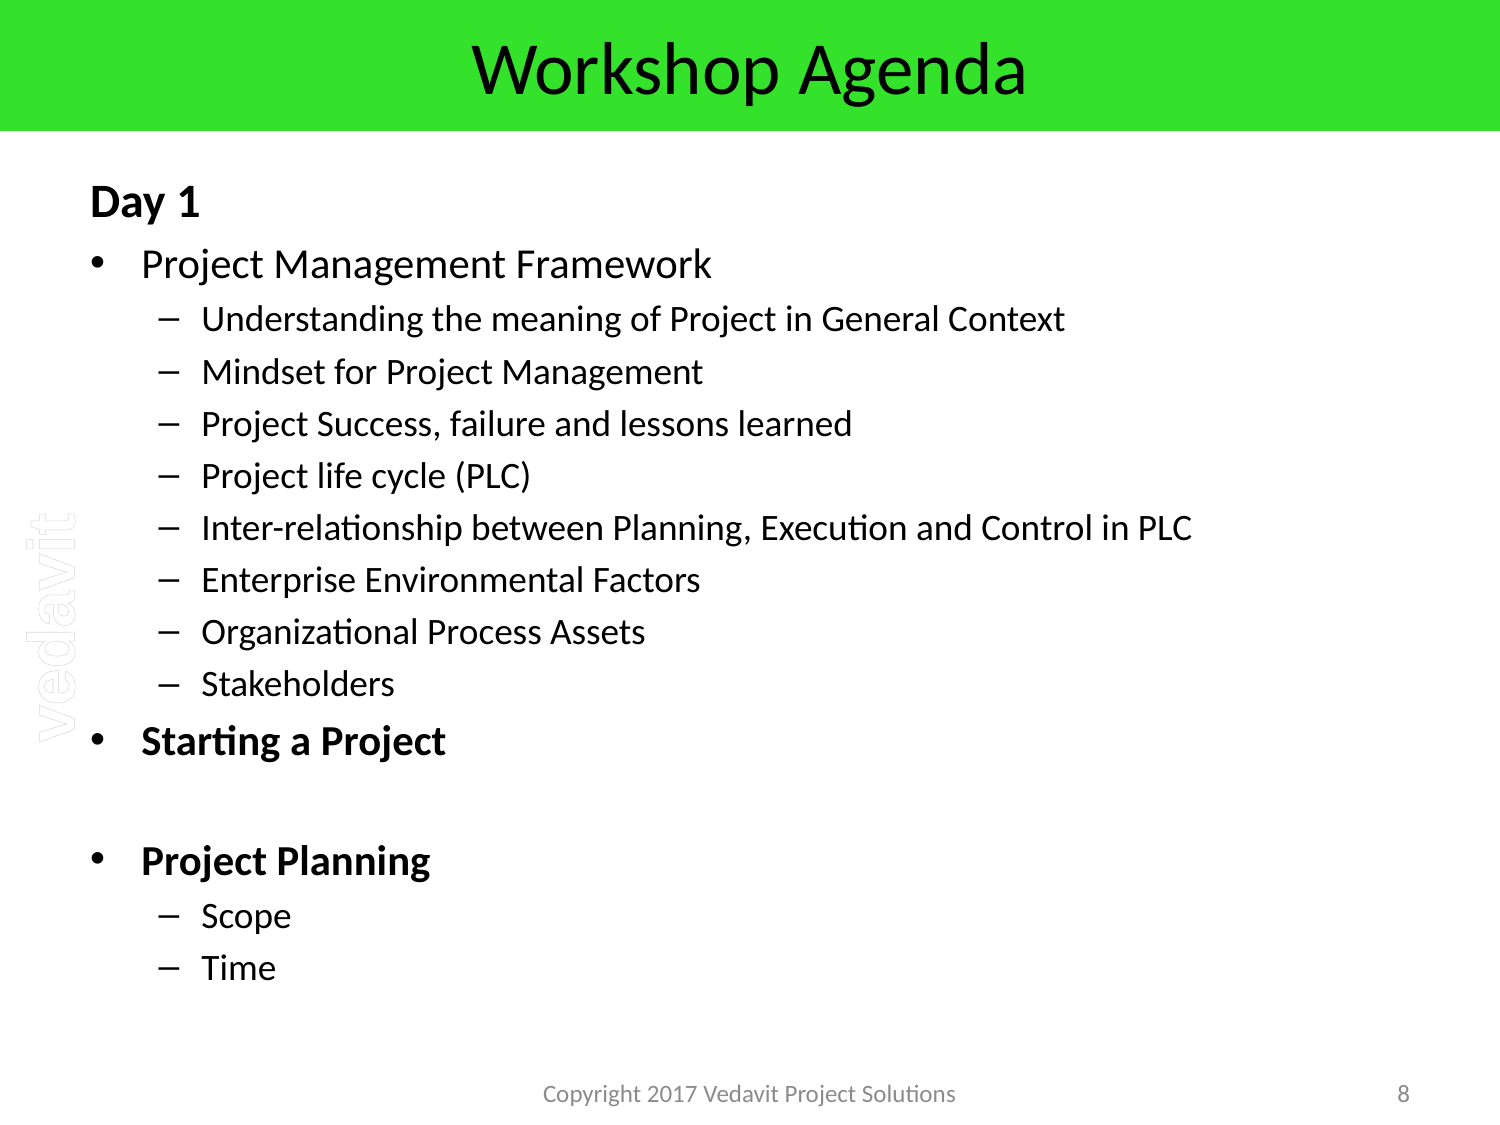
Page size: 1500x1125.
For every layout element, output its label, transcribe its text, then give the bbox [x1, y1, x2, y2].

slide_number 8 [1074, 1062, 1425, 1123]
footer Copyright 2017 Vedavit Project Solutions [512, 1062, 988, 1123]
list Day 1 Project Management Framework Understanding the meaning of Project in General Context Mindset for Project Management Project Success, failure and lessons learned Project life cycle (PLC) Inter-relationship between Planning, Execution and Control in PLC Enterprise Environmental Factors Organizational Process Assets Stakeholders Starting a Project Project Planning Scope Time [75, 162, 1425, 1000]
title Workshop Agenda [0, 0, 1500, 131]
